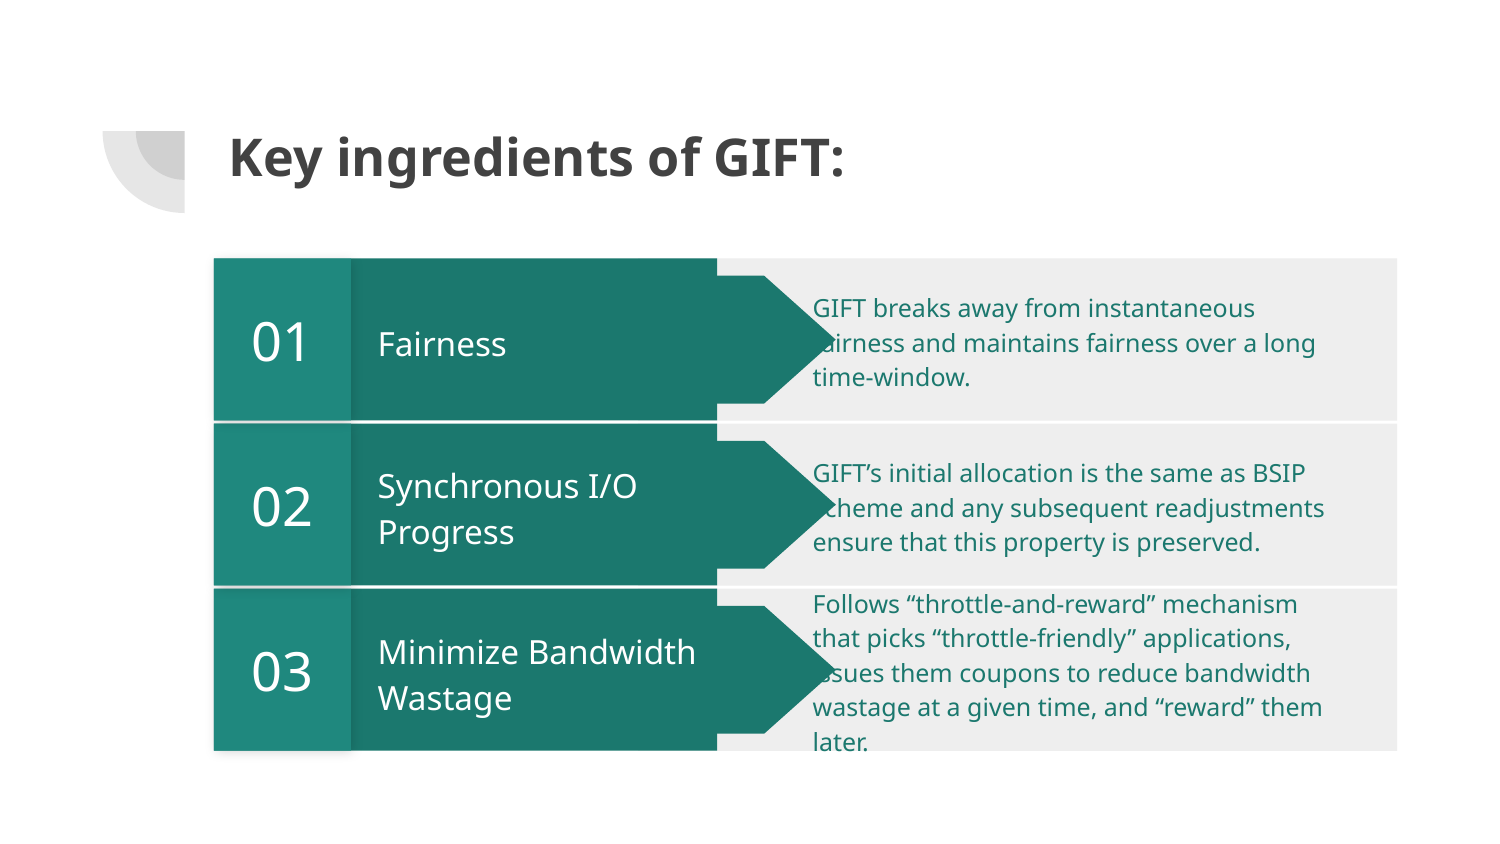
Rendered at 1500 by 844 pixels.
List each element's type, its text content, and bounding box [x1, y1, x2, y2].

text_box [213, 258, 1398, 421]
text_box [213, 427, 1398, 586]
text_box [213, 593, 1398, 752]
title Key ingredients of GIFT: [213, 109, 1118, 210]
